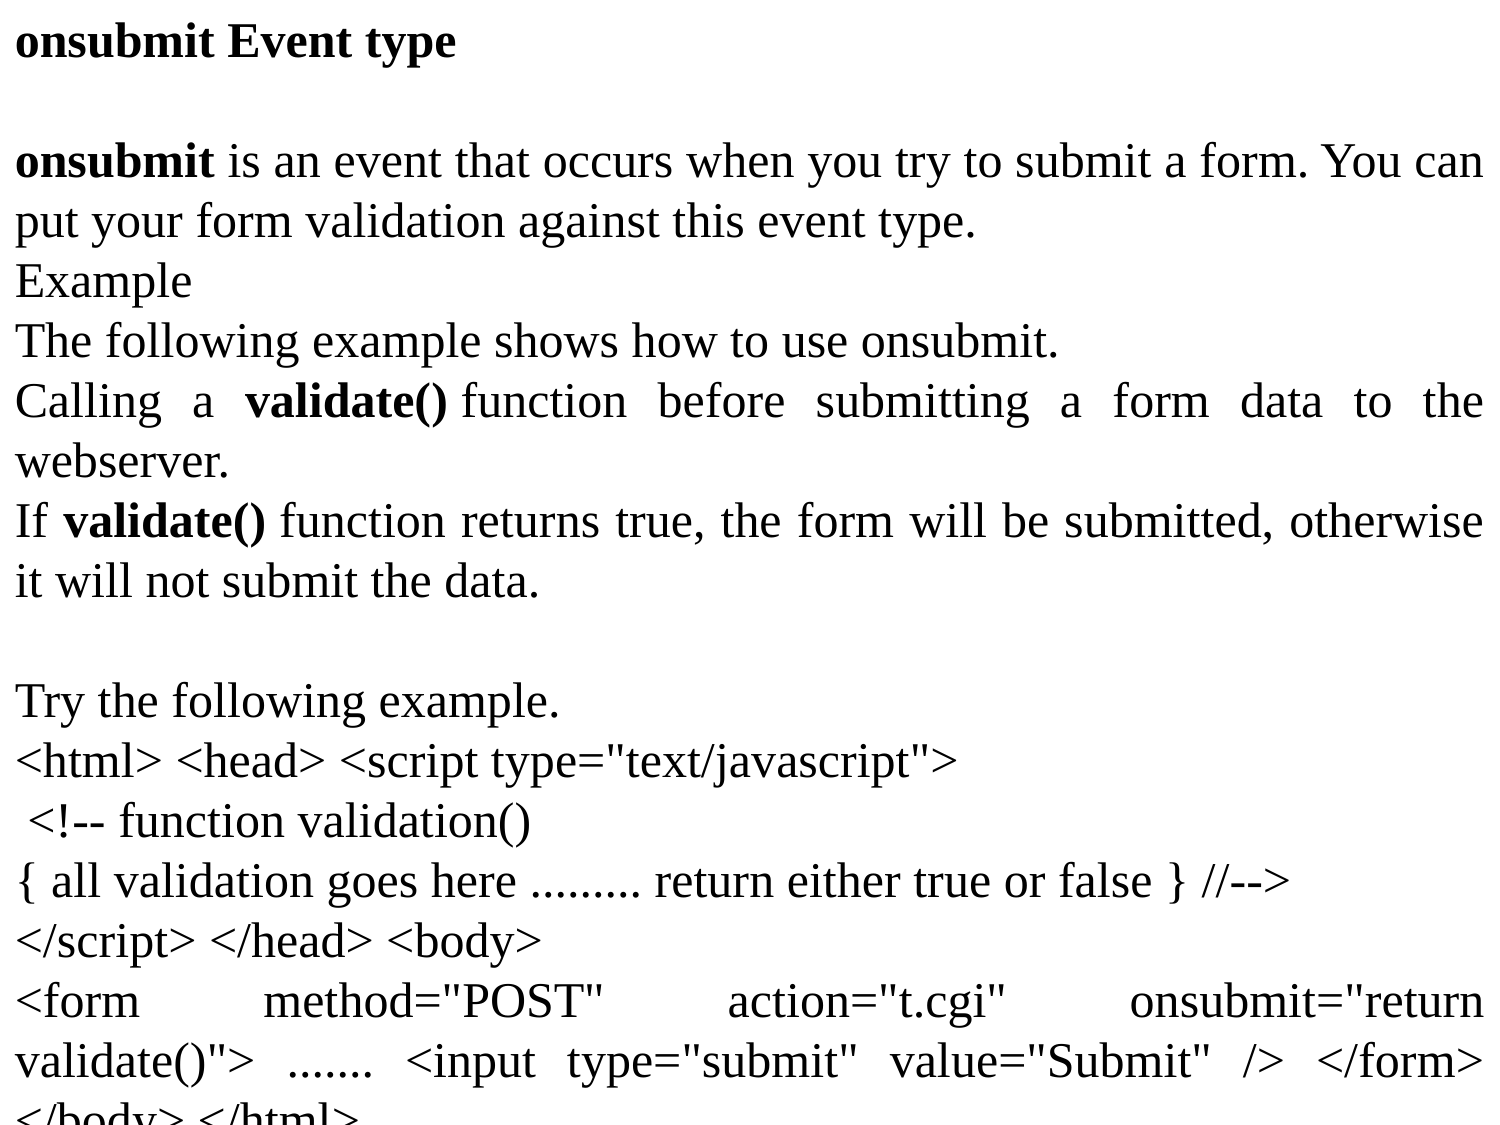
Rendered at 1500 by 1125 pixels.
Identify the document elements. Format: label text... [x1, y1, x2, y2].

text_box onsubmit Event type onsubmit is an event that occurs when you try to submit a form. You can put your form validation against this event type. Example The following example shows how to use onsubmit. Calling a validate() function before submitting a form data to the webserver. If validate() function returns true, the form will be submitted, otherwise it will not submit the data. Try the following example. <html> <head> <script type="text/javascript"> <!-- function validation() { all validation goes here ......... return either true or false } //--> </script> </head> <body> <form method="POST" action="t.cgi" onsubmit="return validate()"> ....... <input type="submit" value="Submit" /> </form> </body> </html> [0, 0, 1500, 1125]
